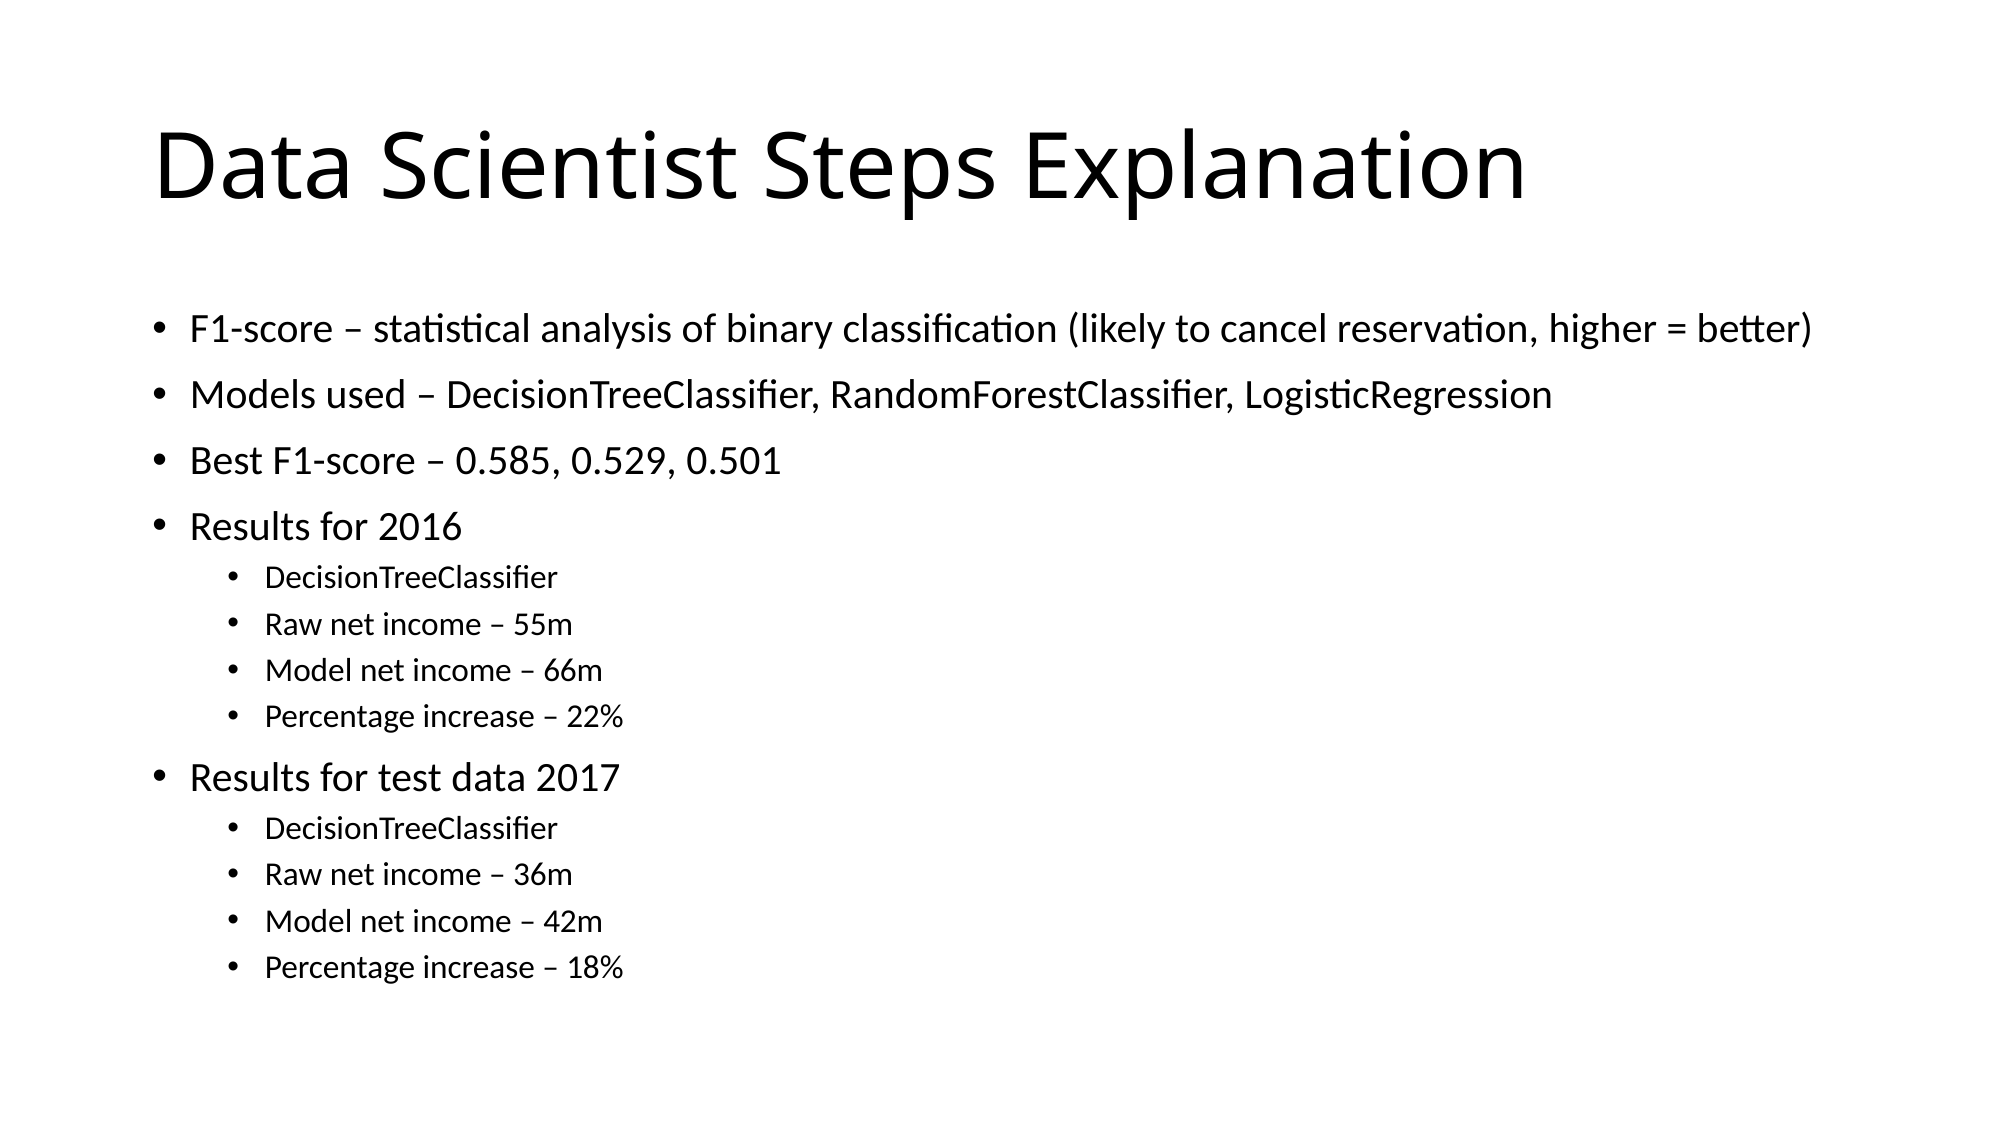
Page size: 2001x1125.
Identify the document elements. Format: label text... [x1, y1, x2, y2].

title Data Scientist Steps Explanation [137, 59, 1863, 278]
list F1-score – statistical analysis of binary classification (likely to cancel reservation, higher = better) Models used – DecisionTreeClassifier, RandomForestClassifier, LogisticRegression Best F1-score – 0.585, 0.529, 0.501 Results for 2016 DecisionTreeClassifier Raw net income – 55m Model net income – 66m Percentage increase – 22% Results for test data 2017 DecisionTreeClassifier Raw net income – 36m Model net income – 42m Percentage increase – 18% [137, 299, 1863, 1014]
